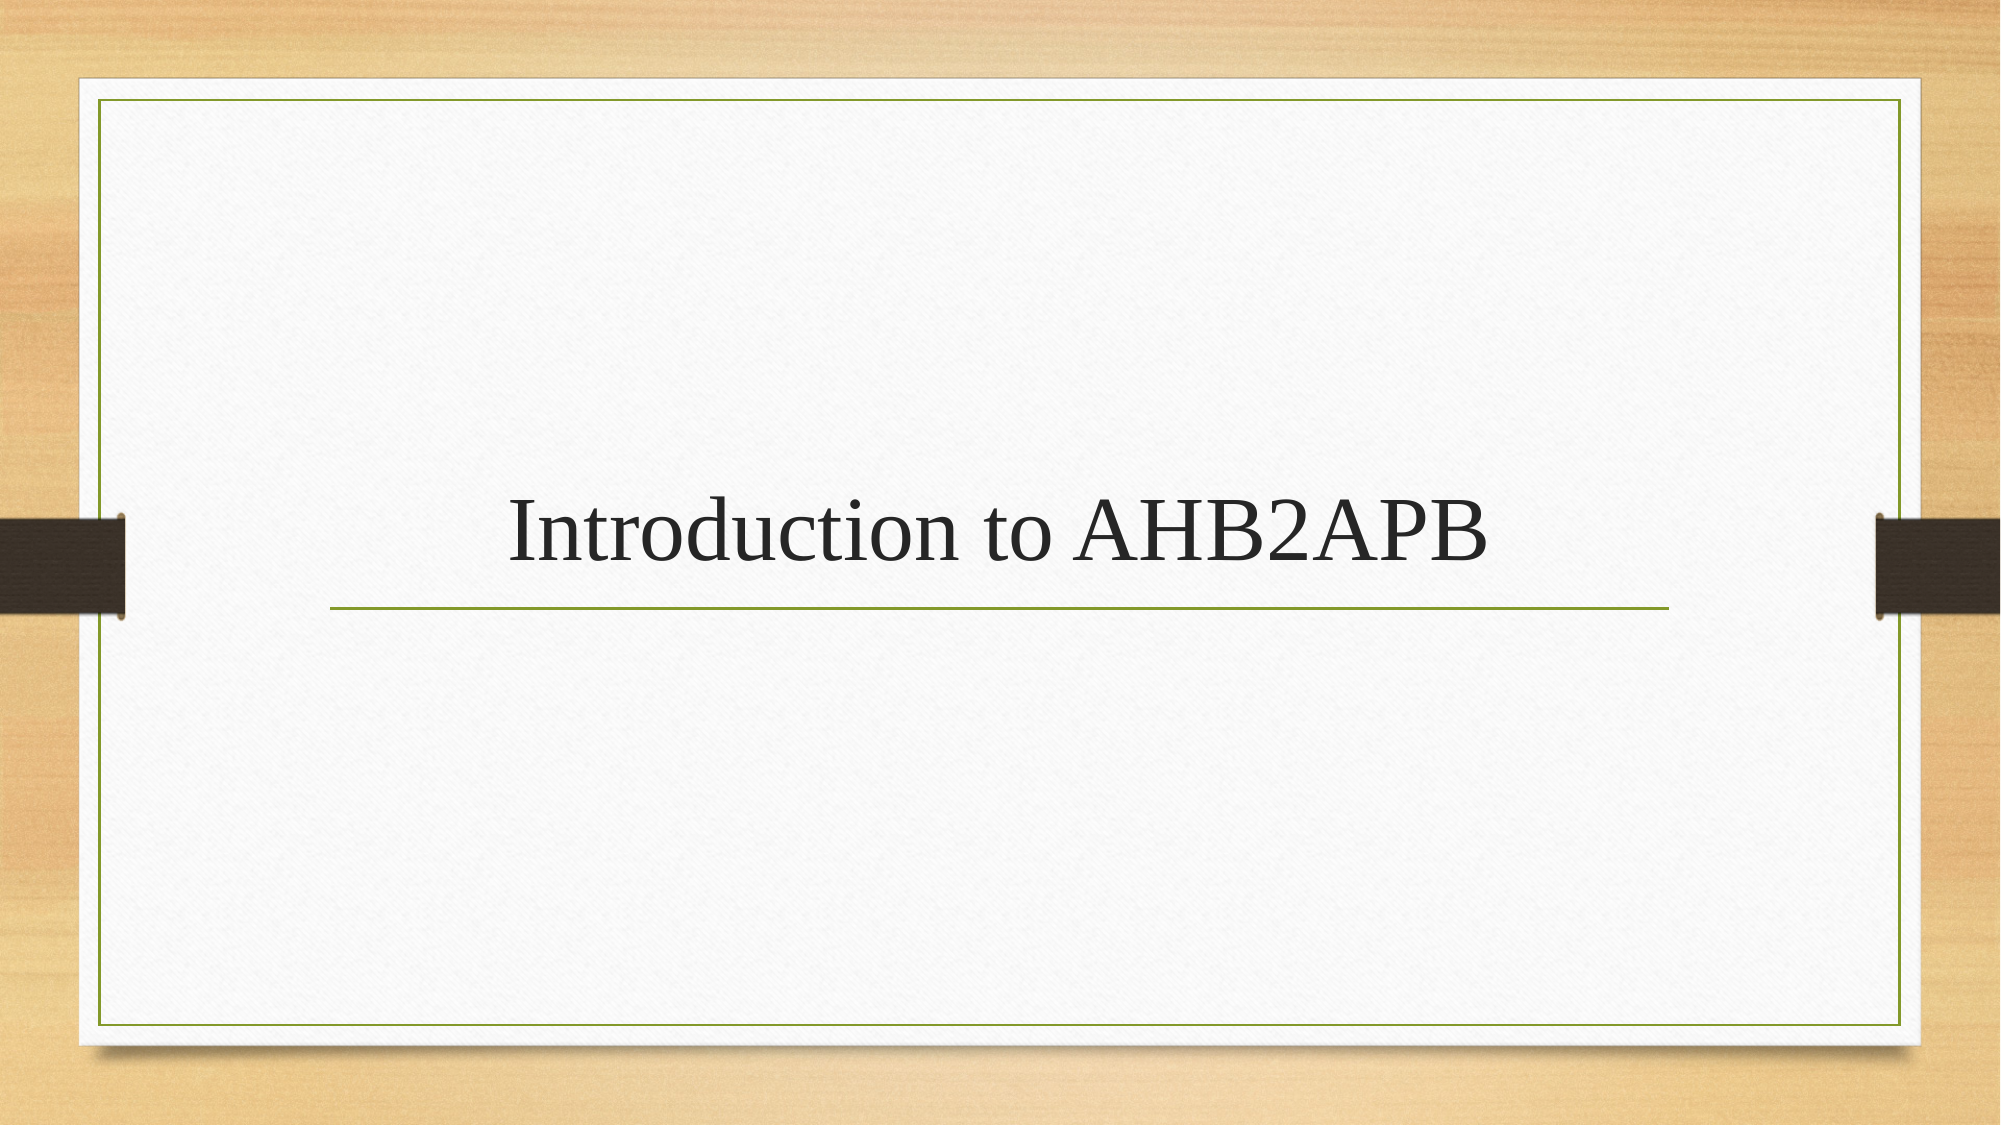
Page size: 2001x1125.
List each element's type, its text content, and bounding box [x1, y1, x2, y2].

title Introduction to AHB2APB [330, 287, 1669, 587]
picture [0, 0, 2001, 1125]
